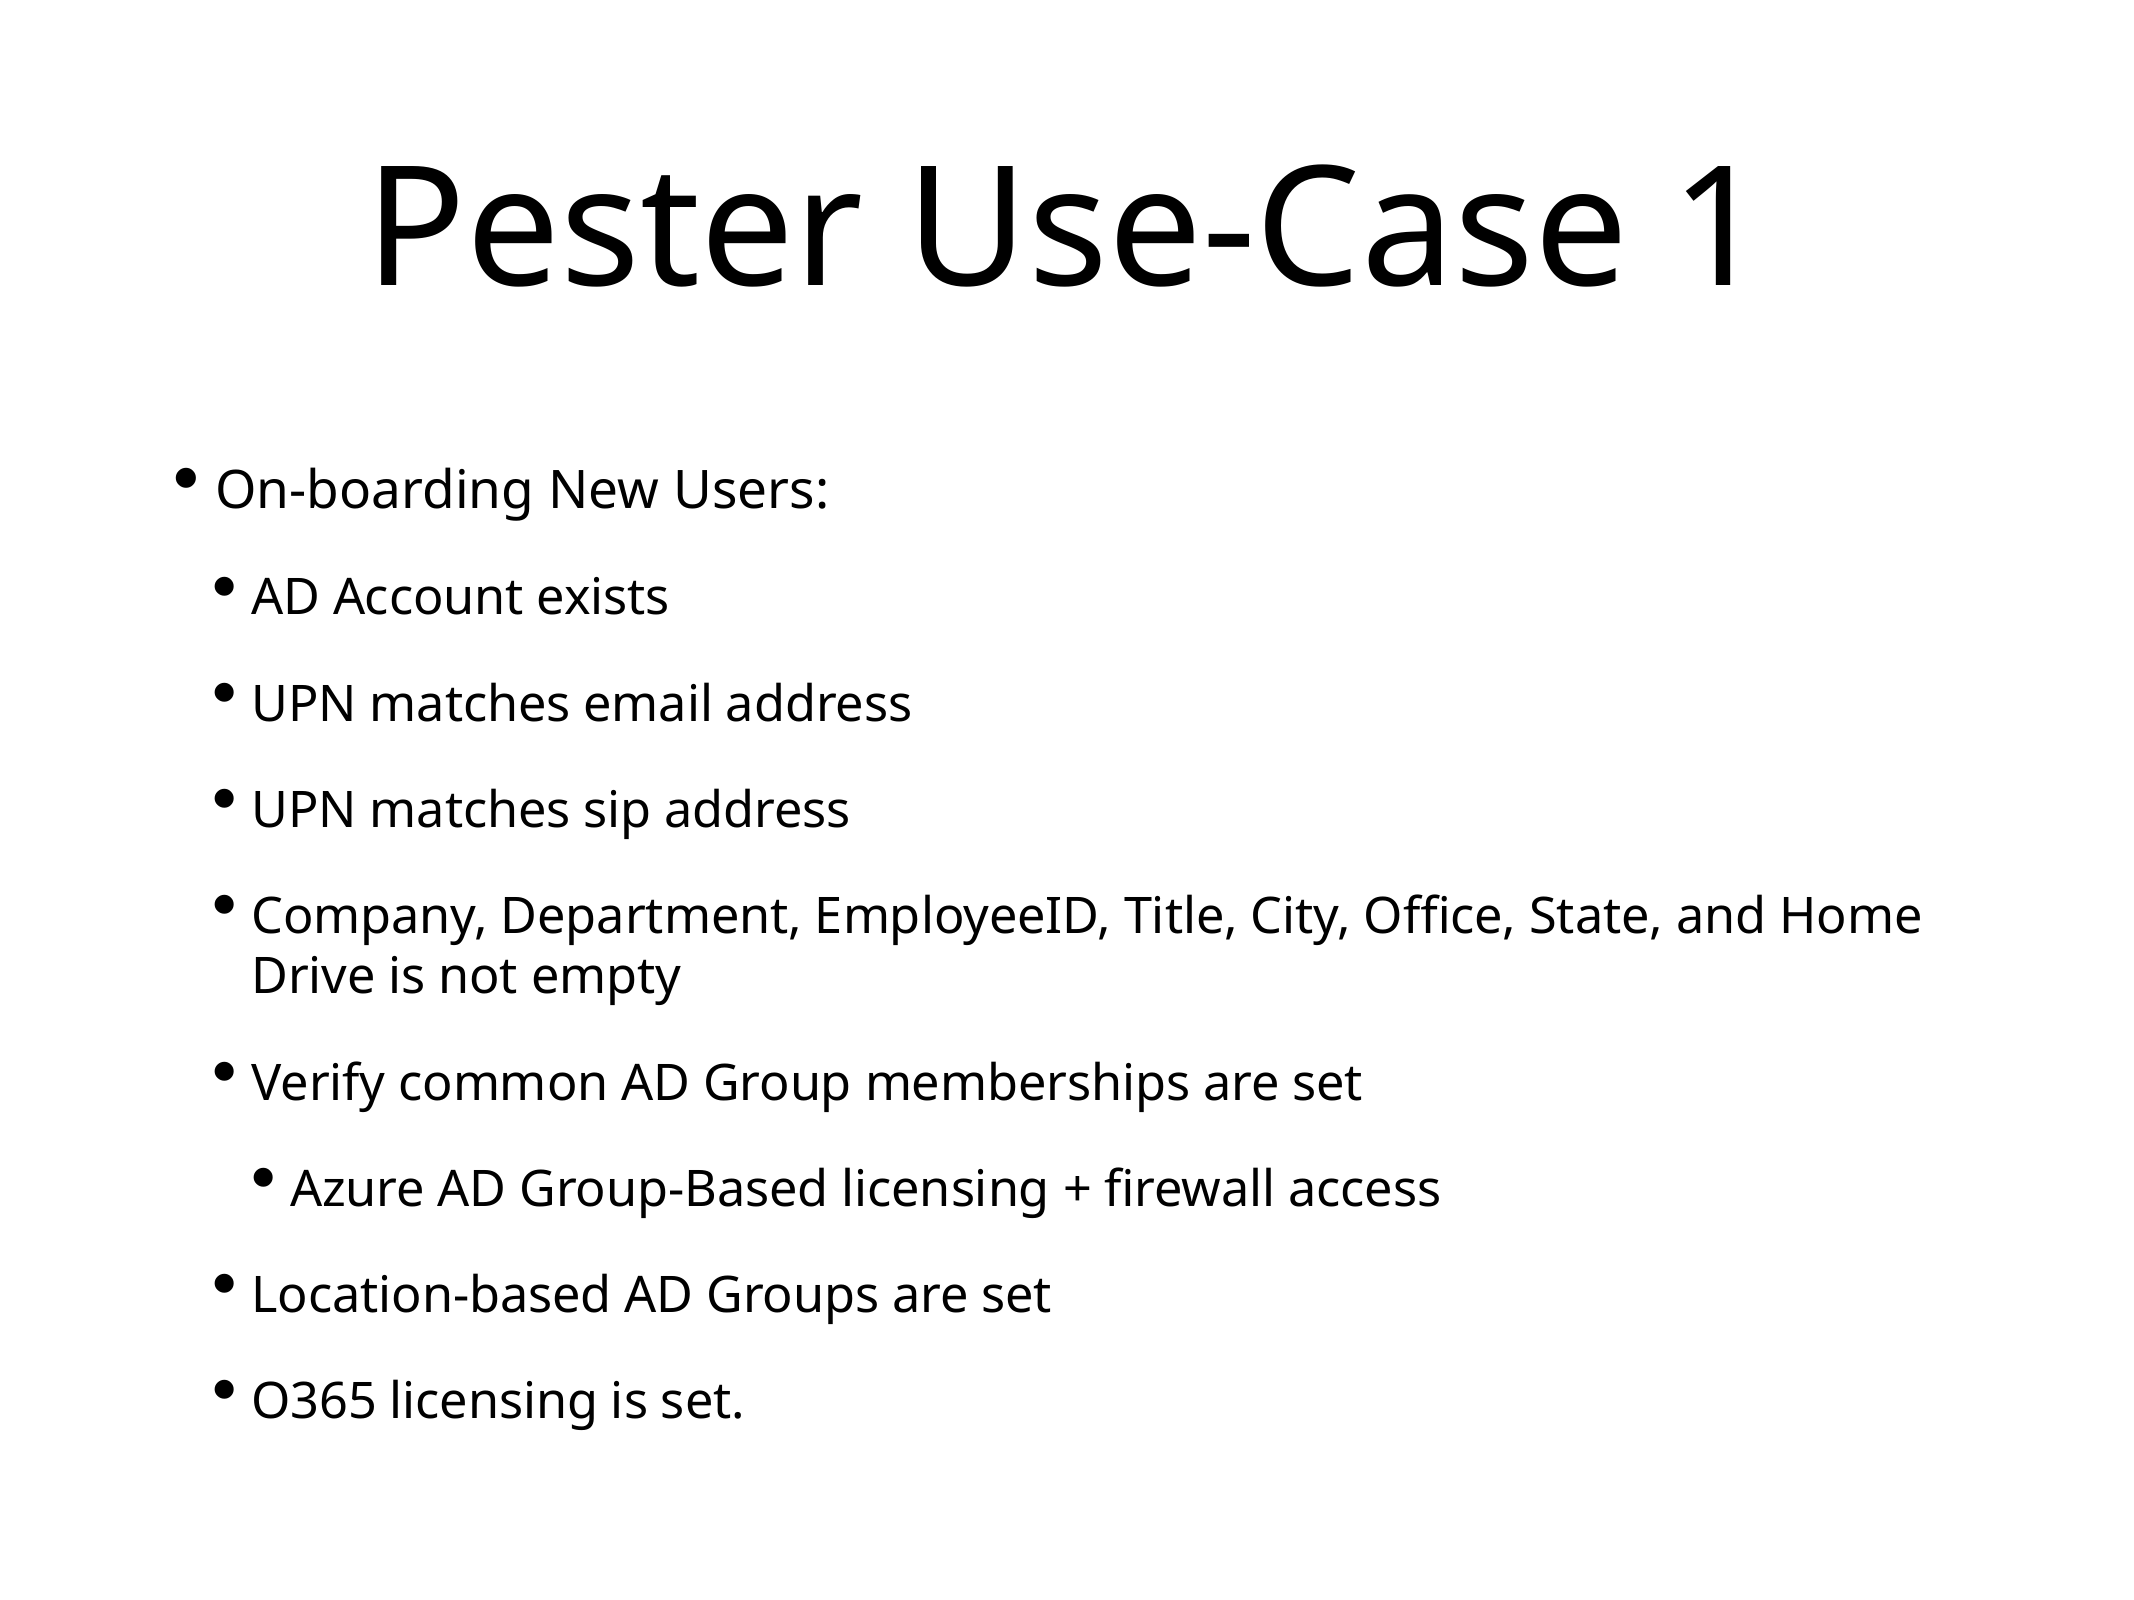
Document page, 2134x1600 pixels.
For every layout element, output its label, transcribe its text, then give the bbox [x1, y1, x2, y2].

title Pester Use-Case 1 [155, 41, 1978, 397]
list On-boarding New Users: AD Account exists UPN matches email address UPN matches sip address Company, Department, EmployeeID, Title, City, Office, State, and Home Drive is not empty Verify common AD Group memberships are set Azure AD Group-Based licensing + firewall access Location-based AD Groups are set O365 licensing is set. [165, 442, 1969, 1442]
